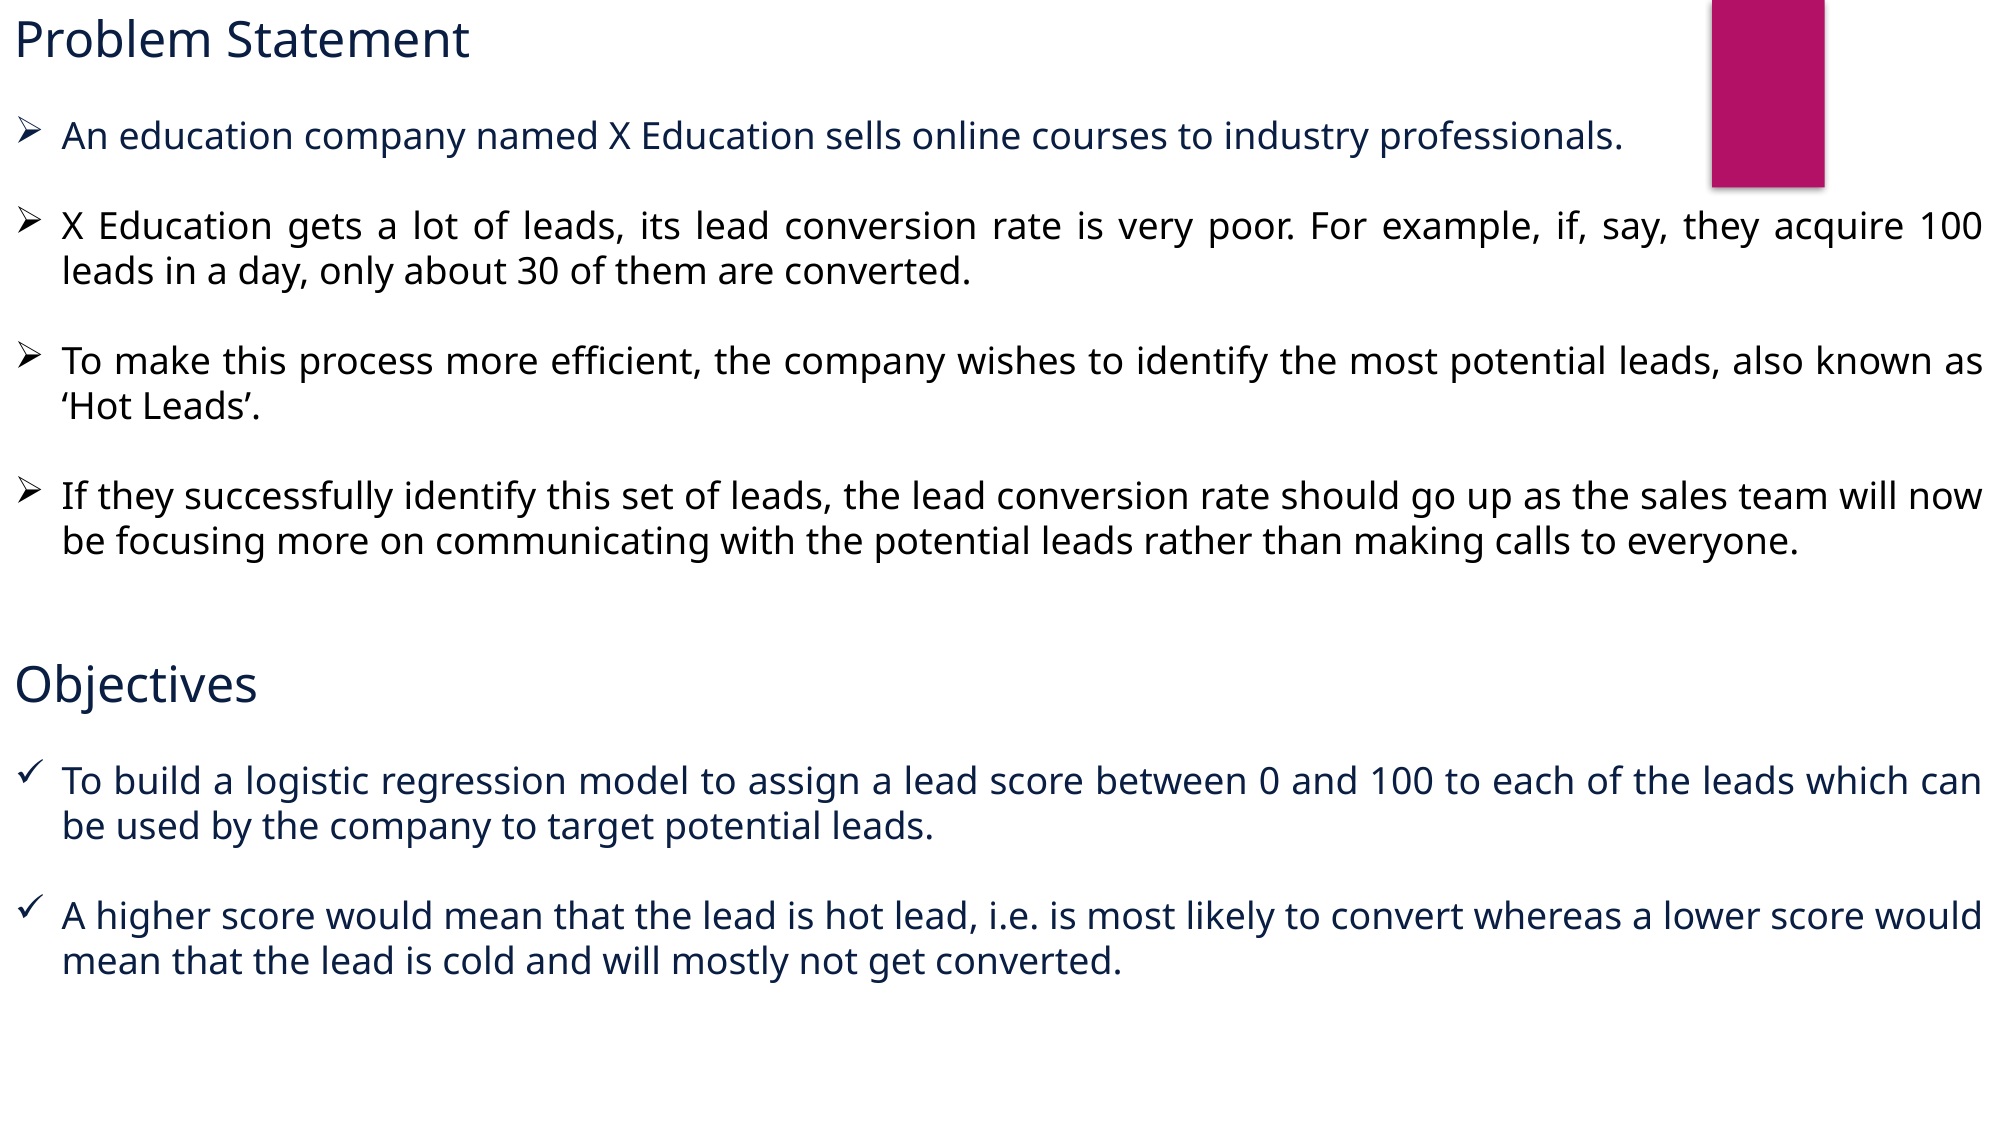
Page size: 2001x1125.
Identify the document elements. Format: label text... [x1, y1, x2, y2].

text_box Problem Statement An education company named X Education sells online courses to industry professionals. X Education gets a lot of leads, its lead conversion rate is very poor. For example, if, say, they acquire 100 leads in a day, only about 30 of them are converted. To make this process more efficient, the company wishes to identify the most potential leads, also known as ‘Hot Leads’. If they successfully identify this set of leads, the lead conversion rate should go up as the sales team will now be focusing more on communicating with the potential leads rather than making calls to everyone. Objectives To build a logistic regression model to assign a lead score between 0 and 100 to each of the leads which can be used by the company to target potential leads. A higher score would mean that the lead is hot lead, i.e. is most likely to convert whereas a lower score would mean that the lead is cold and will mostly not get converted. [0, 0, 2000, 1035]
